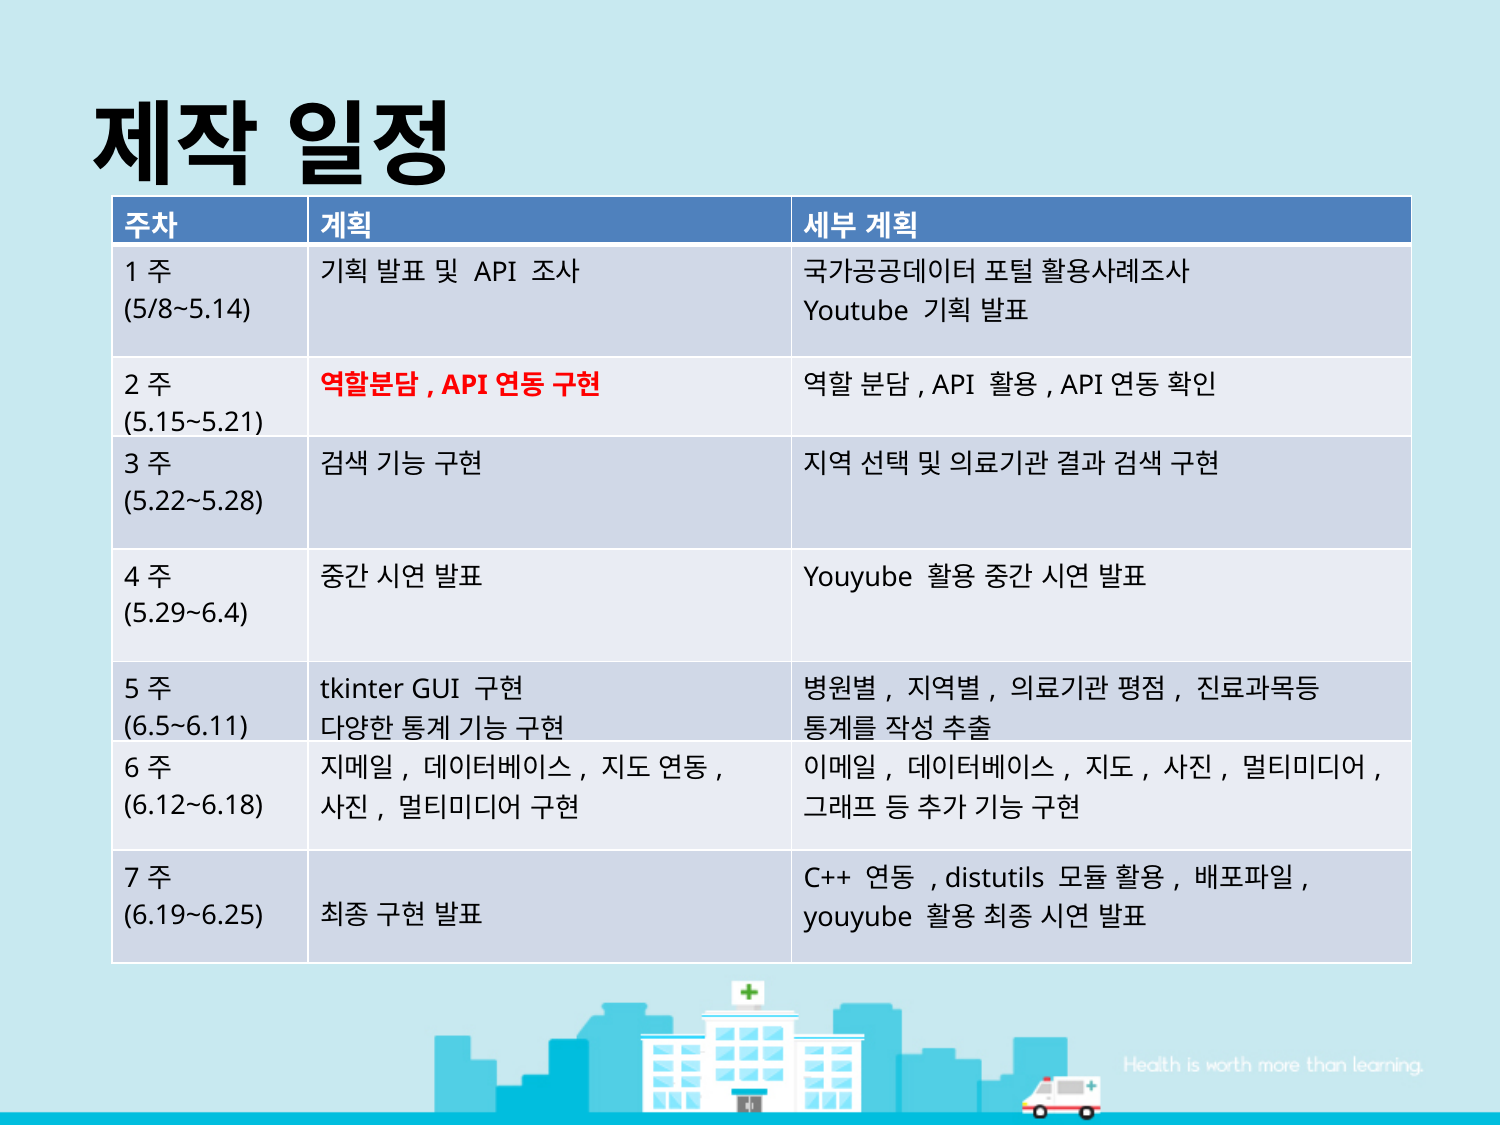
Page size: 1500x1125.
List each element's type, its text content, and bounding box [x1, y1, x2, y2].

table_cell C++ 연동 , distutils 모듈 활용, 배포파일, youyube 활용 최종 시연 발표 [792, 851, 1411, 962]
table_cell 검색 기능 구현 [309, 437, 791, 548]
table_cell 역할분담, API연동 구현 [309, 358, 791, 435]
table_cell 병원별, 지역별, 의료기관 평점, 진료과목등 통계를 작성 추출 [792, 662, 1411, 740]
table_cell 역할 분담, API 활용, API연동 확인 [792, 358, 1411, 435]
text_box 제작 일정 [76, 78, 1317, 248]
table_cell 3주 (5.22~5.28) [113, 437, 307, 548]
table_cell 7주 (6.19~6.25) [113, 851, 307, 962]
table_cell Youyube 활용 중간 시연 발표 [792, 550, 1411, 661]
table_cell 5주 (6.5~6.11) [113, 662, 307, 740]
picture [0, 0, 1500, 1125]
table_cell 최종 구현 발표 [309, 851, 791, 962]
table_cell 지역 선택 및 의료기관 결과 검색 구현 [792, 437, 1411, 548]
table_header 세부 계획 [792, 197, 1411, 242]
table_cell 6주 (6.12~6.18) [113, 742, 307, 849]
table_cell 중간 시연 발표 [309, 550, 791, 661]
table_cell tkinter GUI 구현 다양한 통계 기능 구현 [309, 662, 791, 740]
table_cell 2주 (5.15~5.21) [113, 358, 307, 435]
table_cell 4주 (5.29~6.4) [113, 550, 307, 661]
table_cell 1주 (5/8~5.14) [113, 247, 307, 356]
table_cell 국가공공데이터 포털 활용사례조사 Youtube 기획 발표 [792, 247, 1411, 356]
table_header 주차 [113, 197, 307, 242]
table_cell 지메일, 데이터베이스, 지도 연동, 사진, 멀티미디어 구현 [309, 742, 791, 849]
table_cell 기획 발표 및 API 조사 [309, 247, 791, 356]
table_cell 이메일, 데이터베이스, 지도, 사진, 멀티미디어, 그래프 등 추가 기능 구현 [792, 742, 1411, 849]
table_header 계획 [309, 197, 791, 242]
